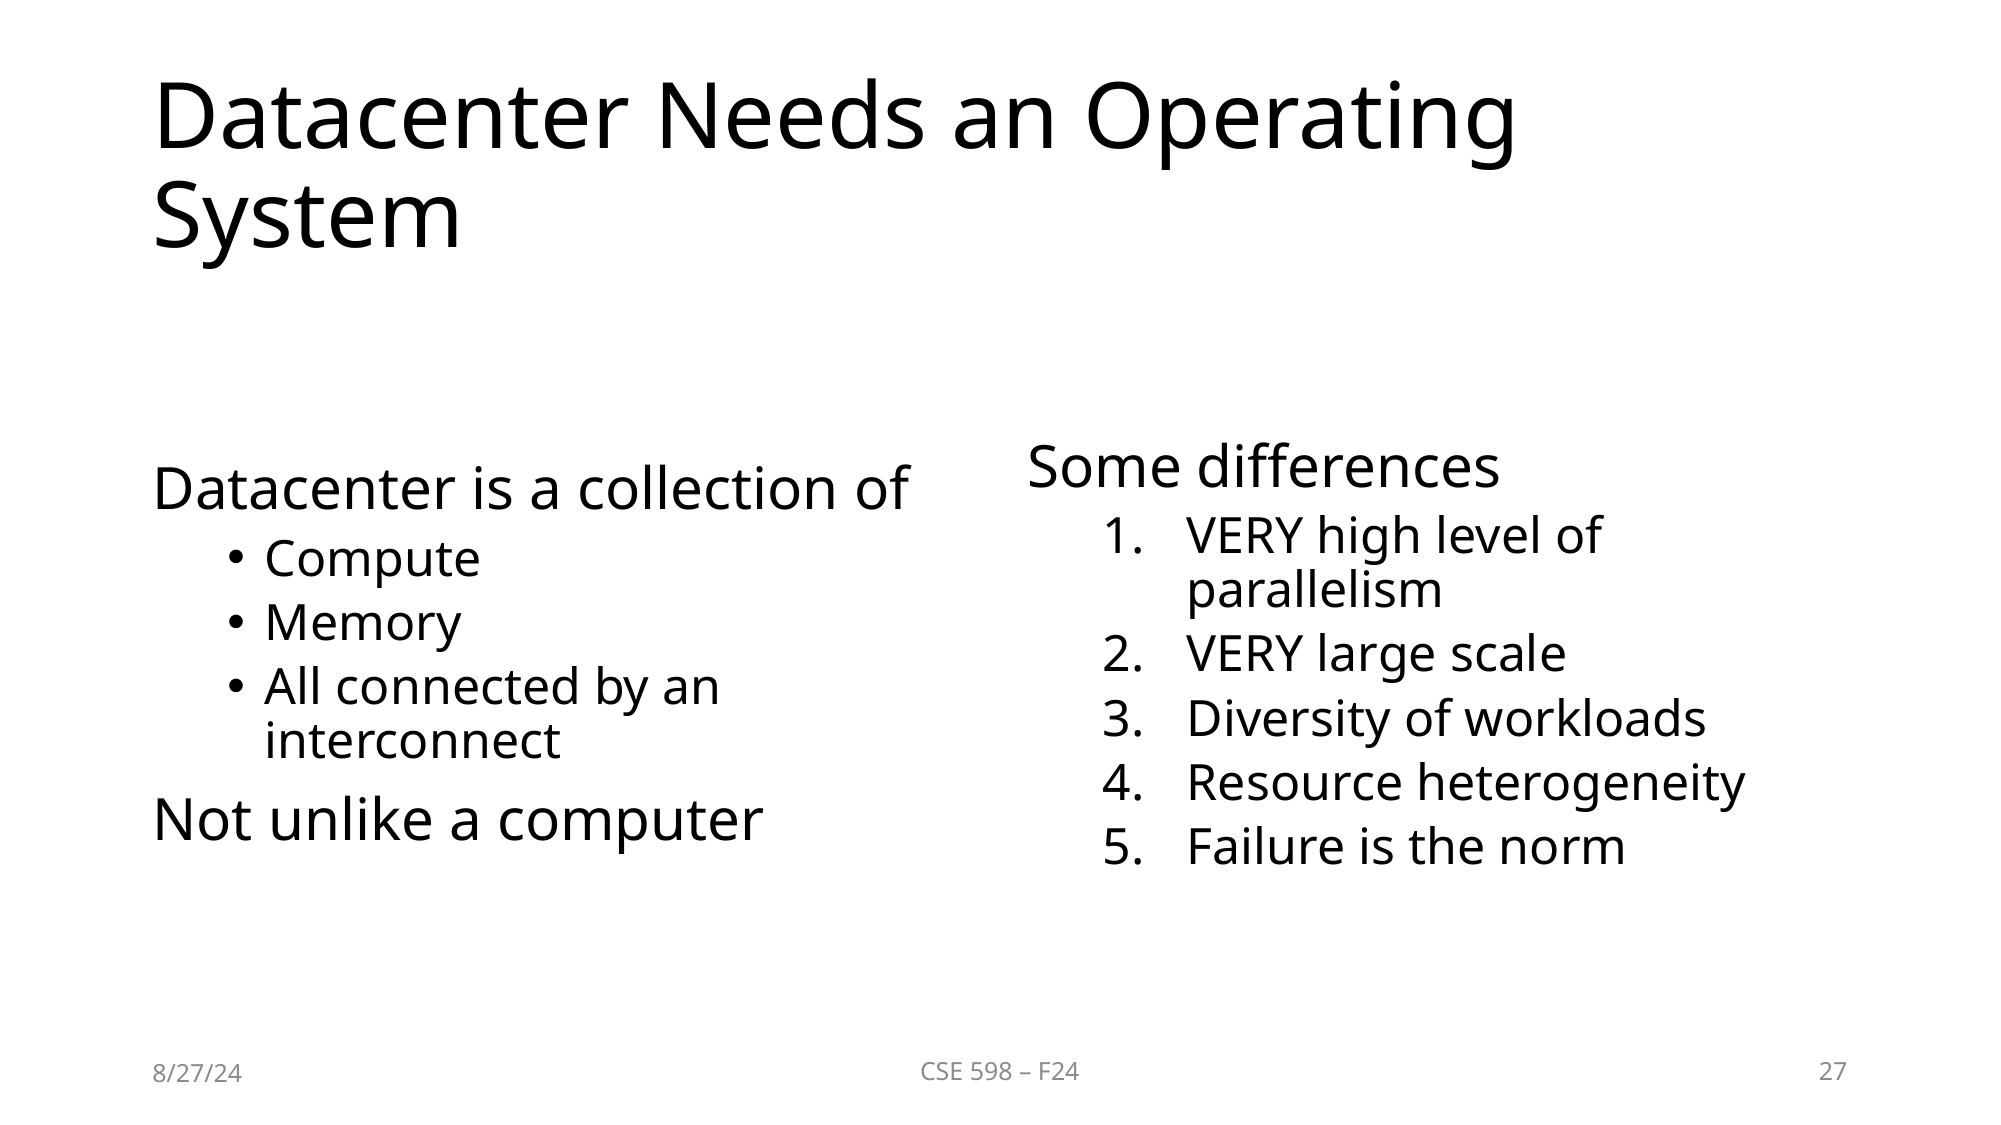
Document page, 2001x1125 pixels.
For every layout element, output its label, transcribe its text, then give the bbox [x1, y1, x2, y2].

title Datacenter Needs an Operating System [137, 59, 1863, 278]
slide_number 27 [1412, 1042, 1863, 1103]
footer CSE 598 – F24 [662, 1042, 1338, 1103]
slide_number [137, 1042, 588, 1103]
list Some differences VERY high level of parallelism VERY large scale Diversity of workloads Resource heterogeneity Failure is the norm [1012, 299, 1863, 1014]
list Datacenter is a collection of Compute Memory All connected by an interconnect Not unlike a computer [137, 299, 988, 1014]
